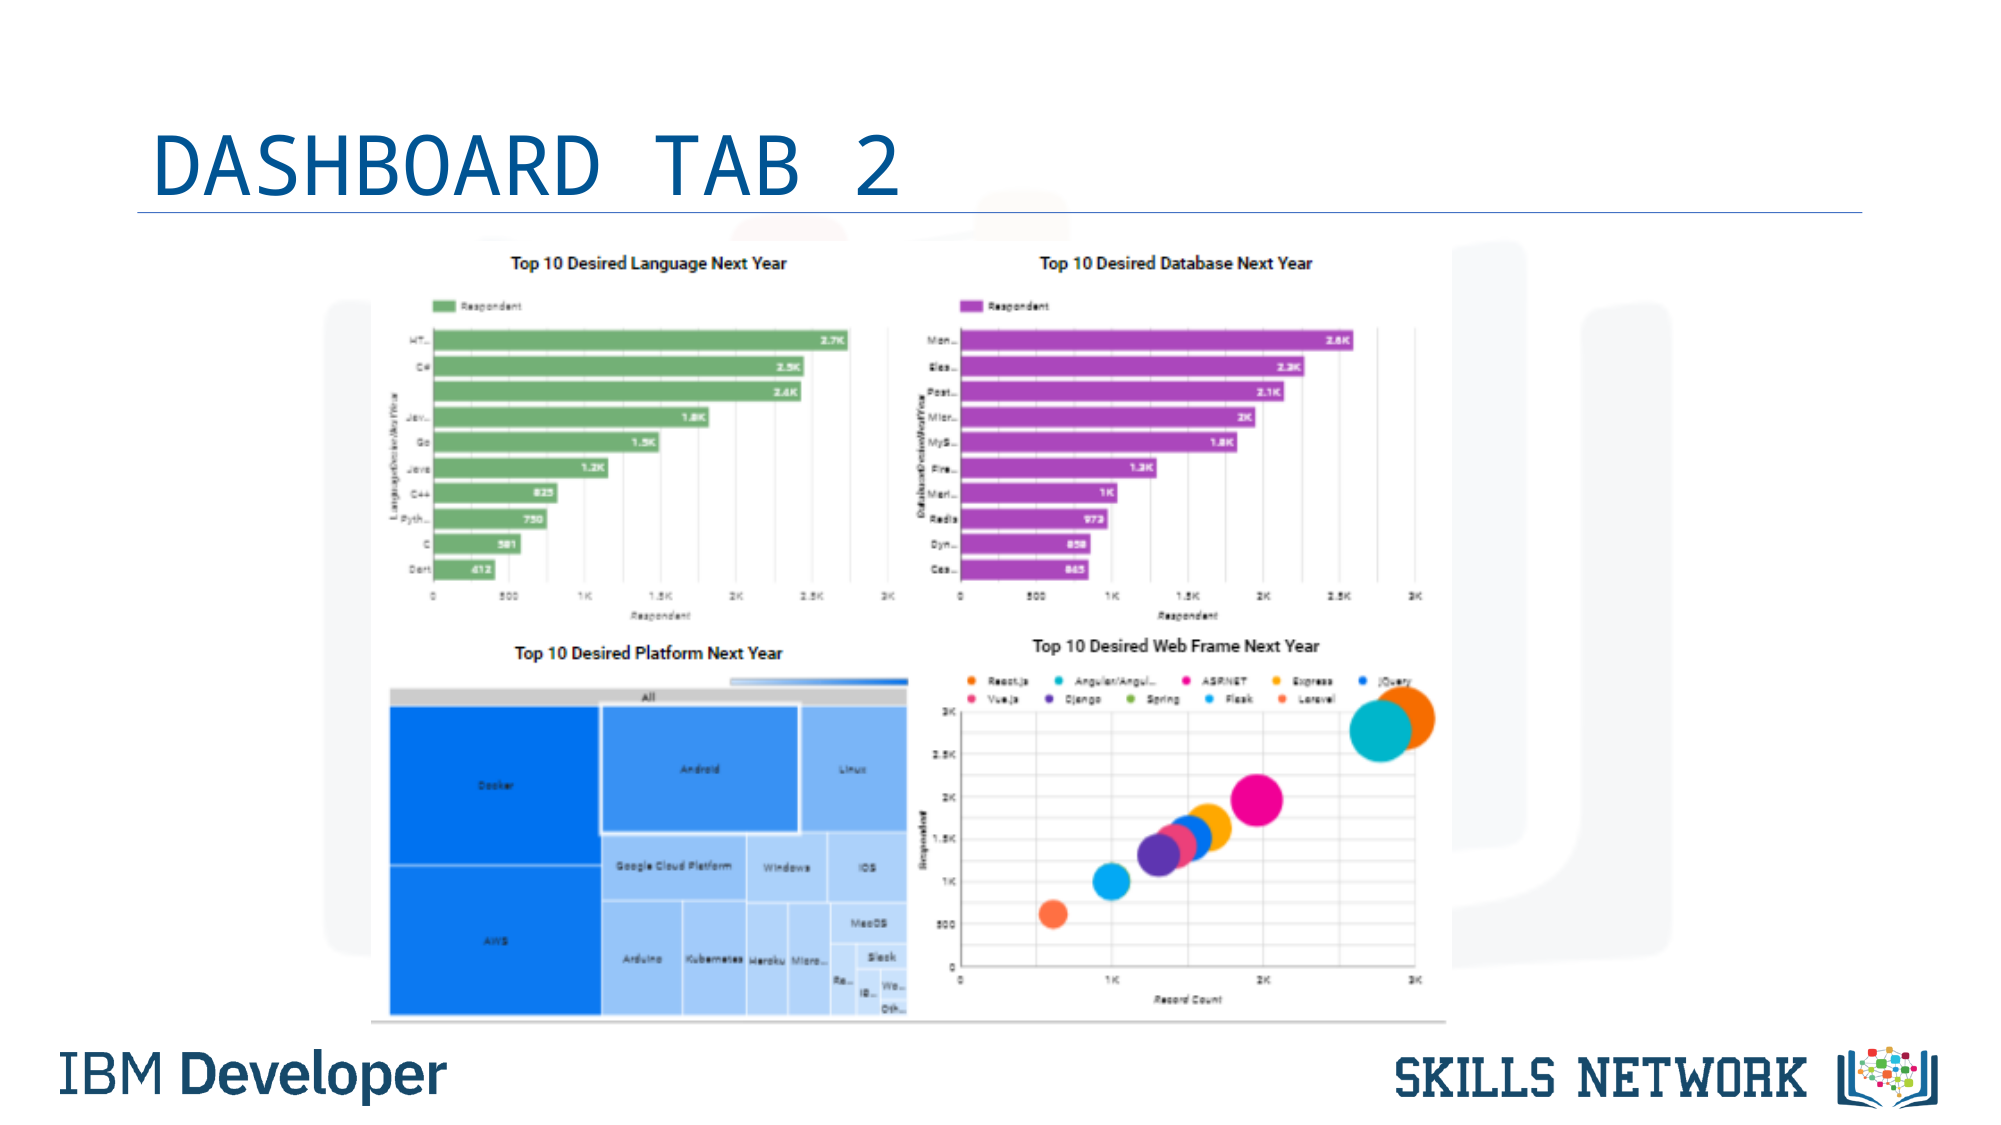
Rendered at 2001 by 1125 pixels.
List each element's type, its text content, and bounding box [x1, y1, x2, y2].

picture [55, 1045, 459, 1108]
title DASHBOARD TAB 2 [137, 59, 1863, 278]
picture [371, 241, 1452, 1037]
picture [1390, 1045, 1945, 1111]
